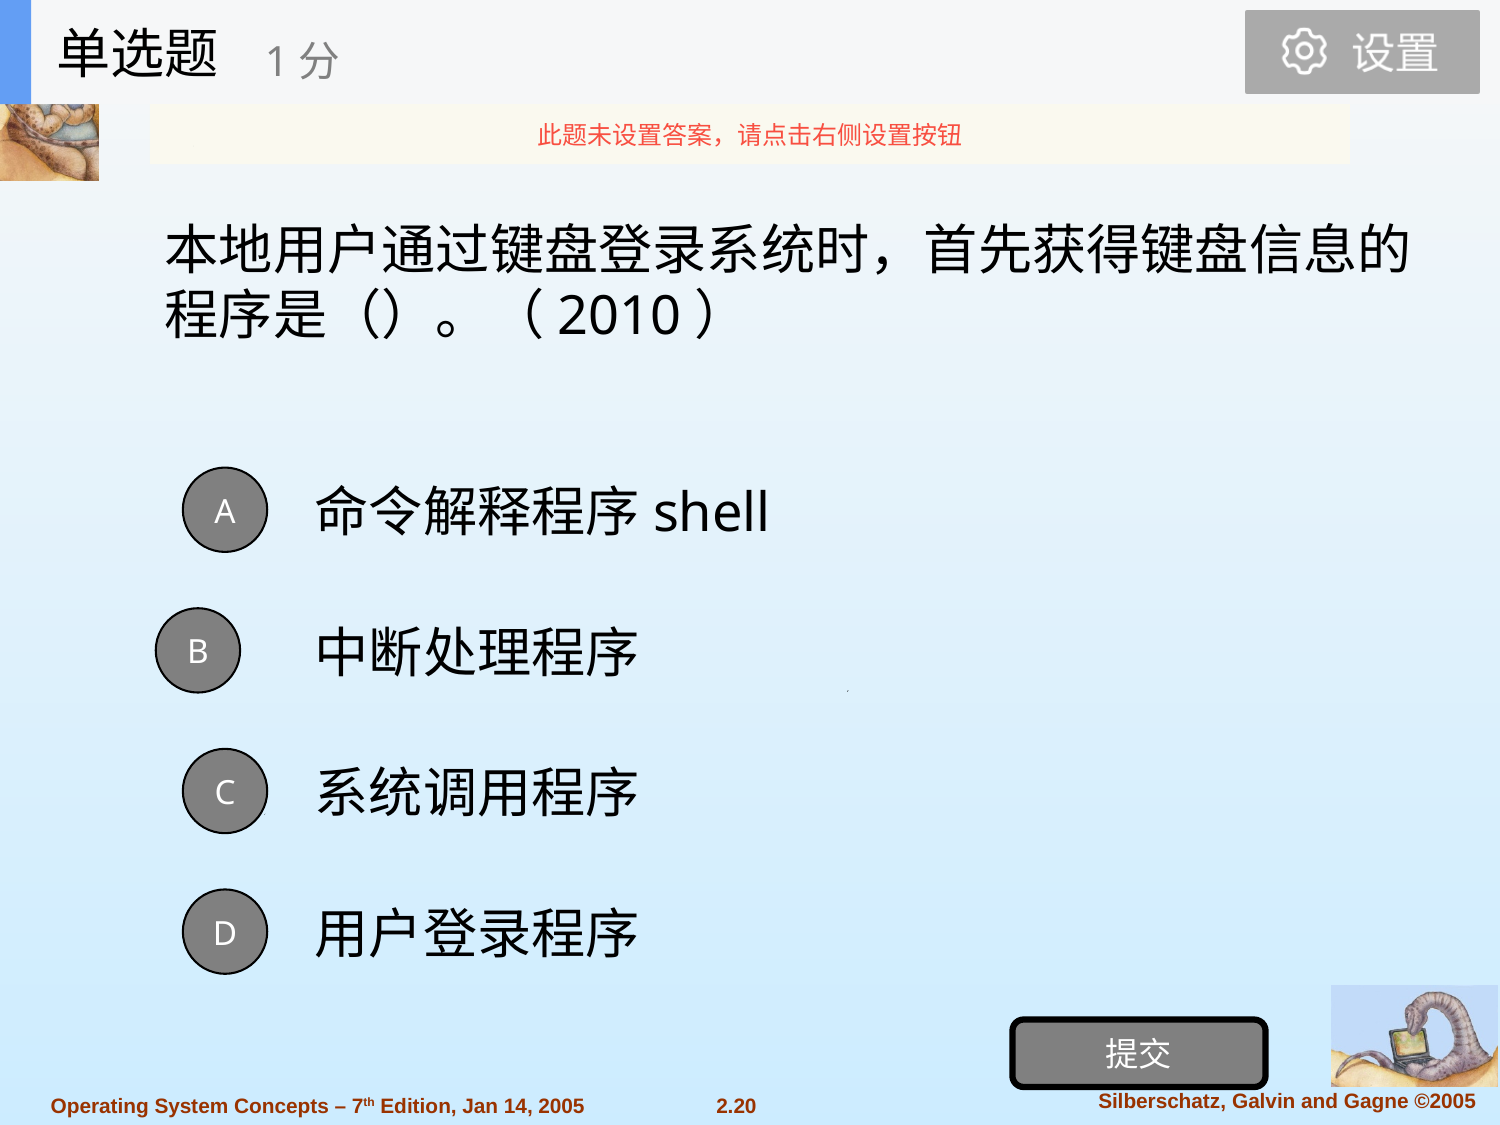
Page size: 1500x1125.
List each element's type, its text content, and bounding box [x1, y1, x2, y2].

picture [0, 105, 99, 181]
text_box 系统调用程序 [299, 738, 1350, 844]
text_box 此题未设置答案，请点击右侧设置按钮 [149, 113, 1350, 165]
text_box D [180, 887, 270, 976]
text_box B [153, 606, 243, 695]
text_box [0, 0, 1500, 105]
text_box 中断处理程序 [299, 597, 1350, 703]
picture [1331, 985, 1498, 1087]
text_box C [180, 746, 270, 836]
text_box A [180, 465, 270, 555]
picture [1245, 10, 1480, 94]
text_box 命令解释程序shell [299, 456, 1350, 563]
text_box 本地用户通过键盘登录系统时，首先获得键盘信息的程序是（）。（2010） [150, 113, 1450, 456]
text_box 用户登录程序 [299, 878, 1350, 985]
text_box 提交 [1010, 1017, 1268, 1090]
